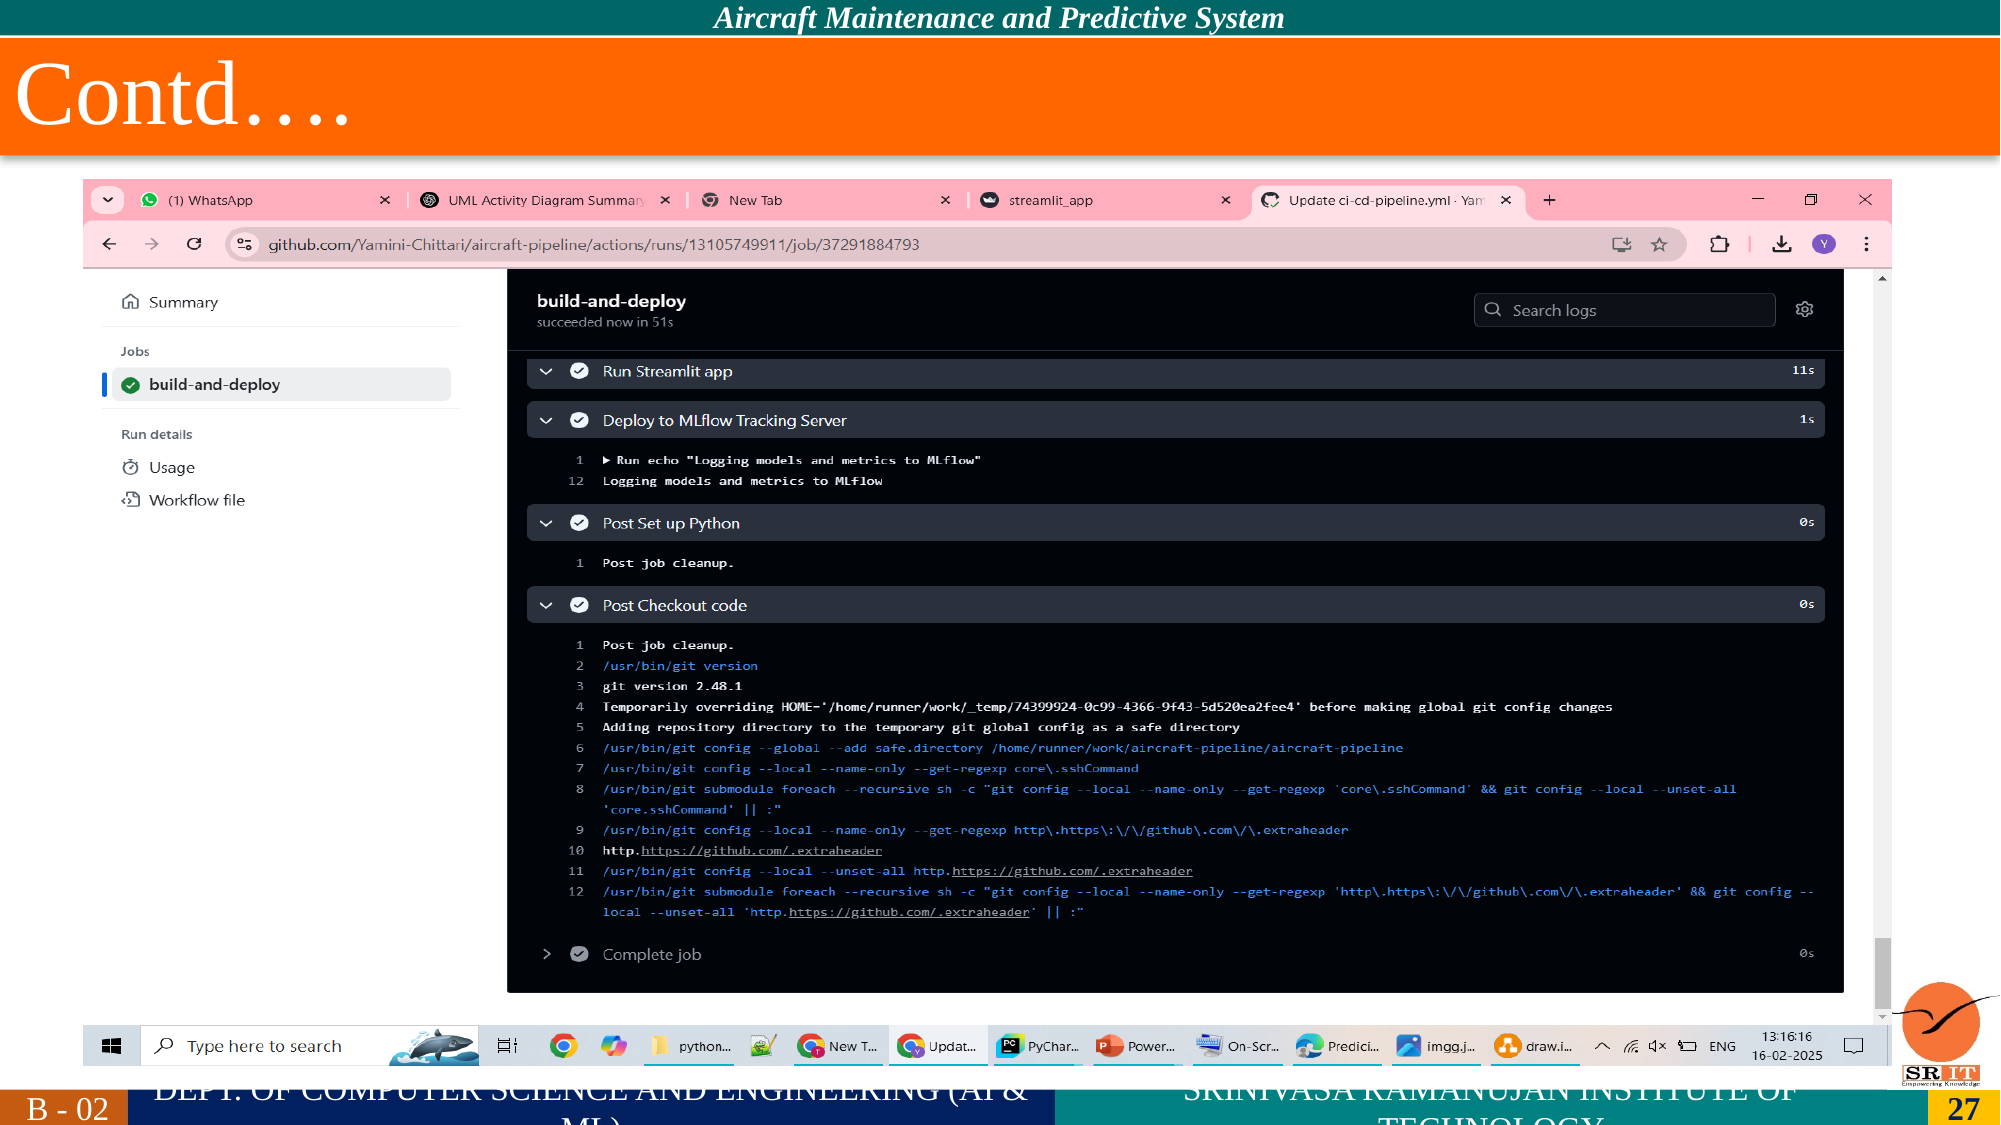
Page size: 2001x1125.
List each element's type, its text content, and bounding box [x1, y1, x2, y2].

title Contd…. [0, 38, 2000, 156]
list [82, 179, 1892, 1066]
picture [1887, 977, 2000, 1090]
